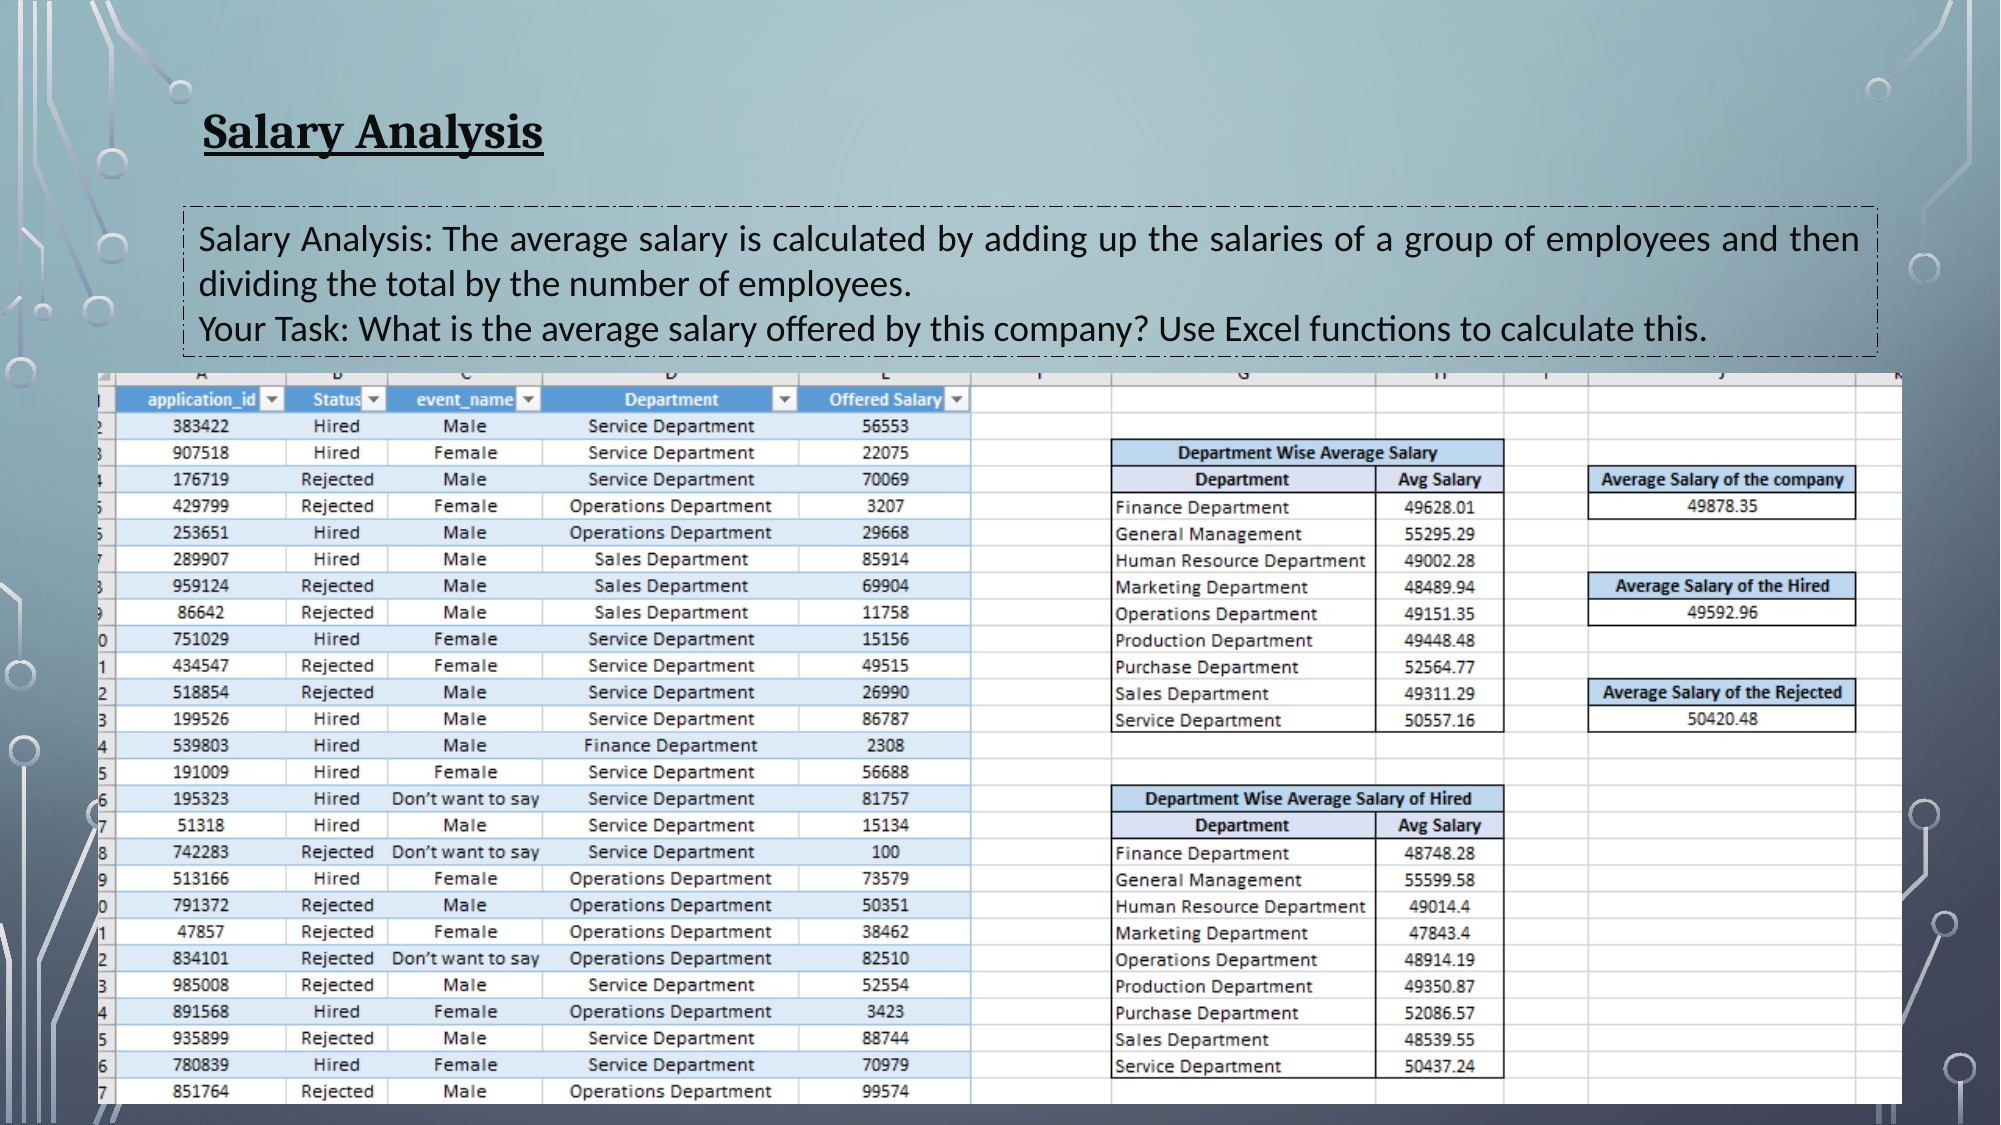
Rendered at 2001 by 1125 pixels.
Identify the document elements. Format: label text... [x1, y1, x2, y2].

text_box Salary Analysis [188, 91, 559, 167]
picture [98, 373, 1902, 1105]
text_box Salary Analysis: The average salary is calculated by adding up the salaries of a group of employees and then dividing the total by the number of employees. Your Task: What is the average salary offered by this company? Use Excel functions to calculate this. [183, 206, 1878, 357]
